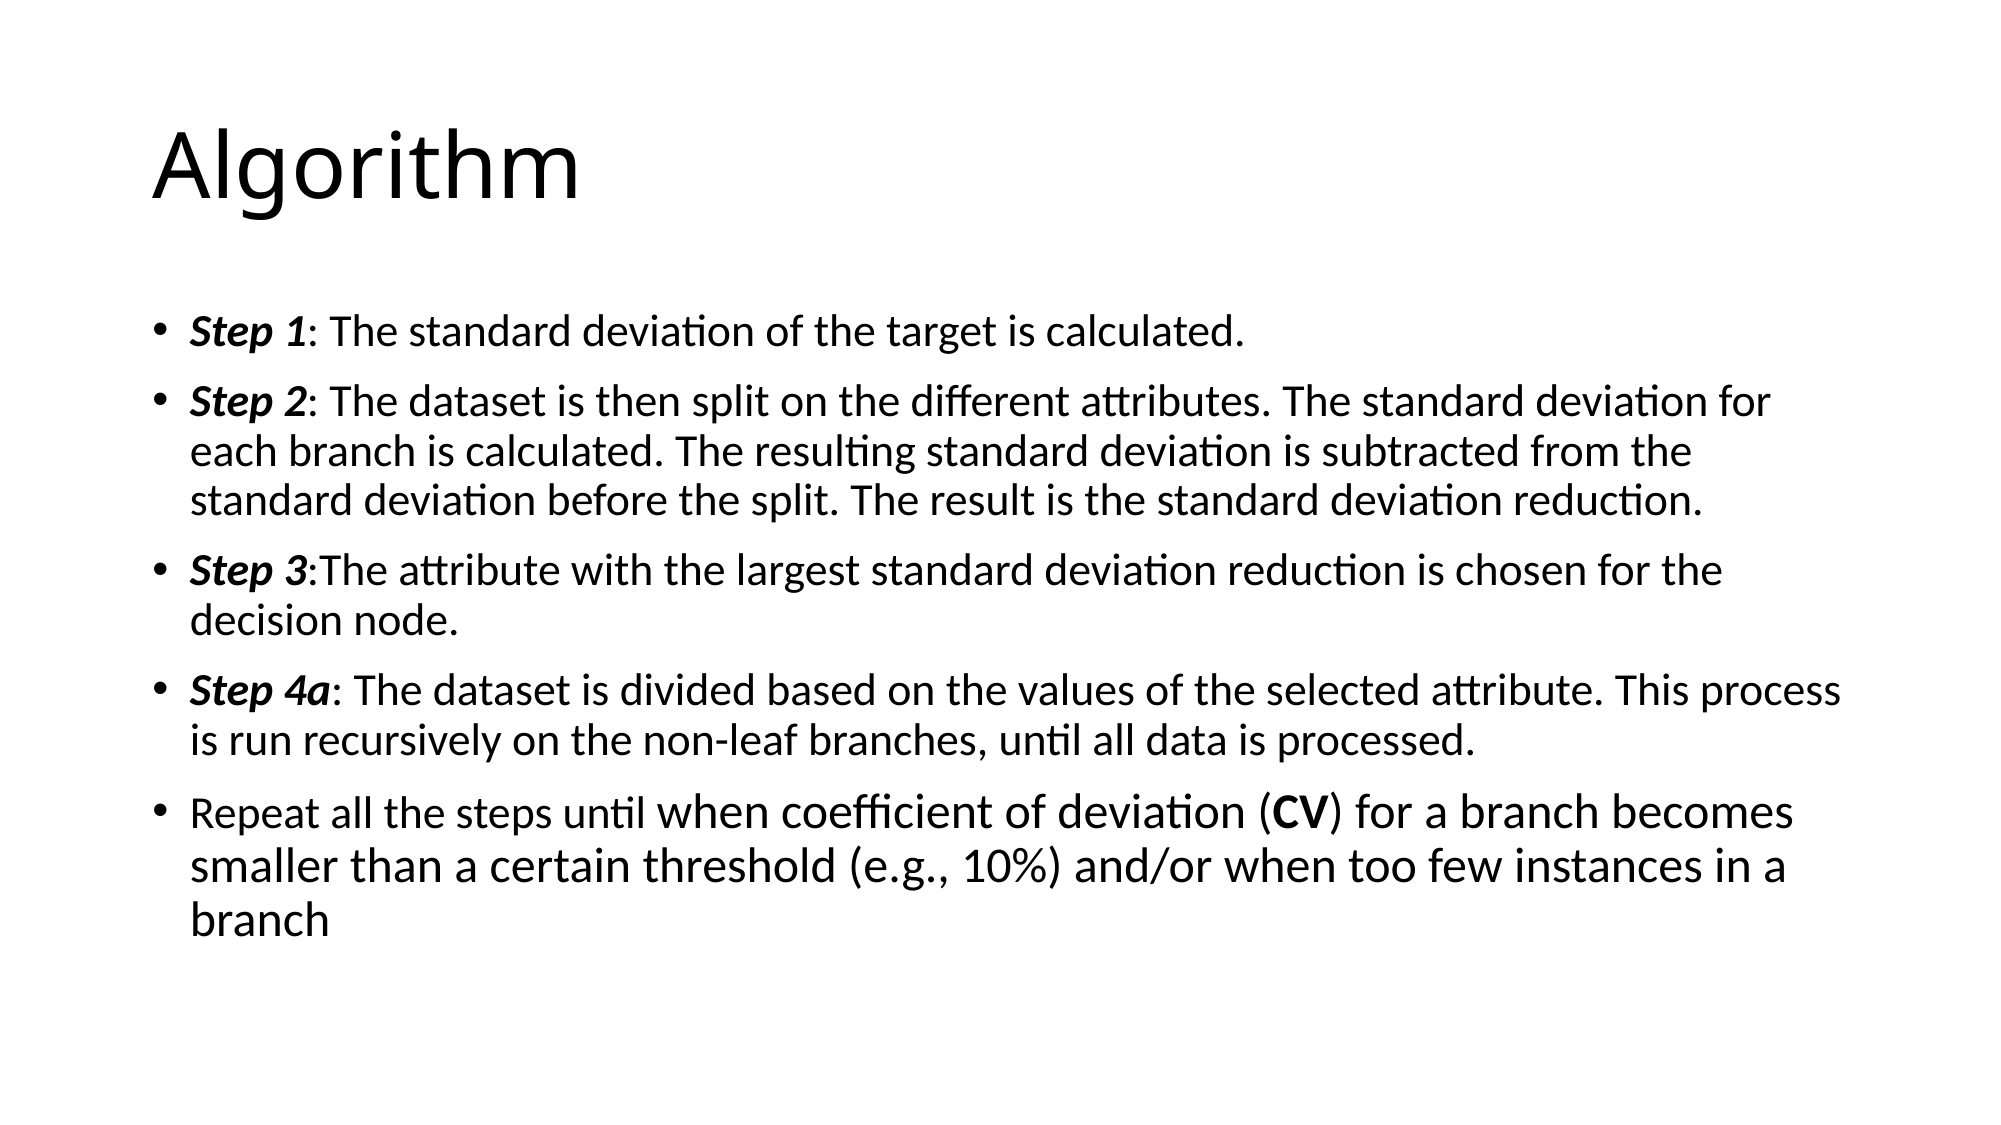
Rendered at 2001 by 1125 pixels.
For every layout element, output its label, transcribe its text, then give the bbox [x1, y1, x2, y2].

title Algorithm [137, 59, 1863, 278]
list Step 1: The standard deviation of the target is calculated. Step 2: The dataset is then split on the different attributes. The standard deviation for each branch is calculated. The resulting standard deviation is subtracted from the standard deviation before the split. The result is the standard deviation reduction. Step 3:The attribute with the largest standard deviation reduction is chosen for the decision node. Step 4a: The dataset is divided based on the values of the selected attribute. This process is run recursively on the non-leaf branches, until all data is processed. Repeat all the steps until when coefficient of deviation (CV) for a branch becomes smaller than a certain threshold (e.g., 10%) and/or when too few instances in a branch [137, 299, 1863, 1014]
